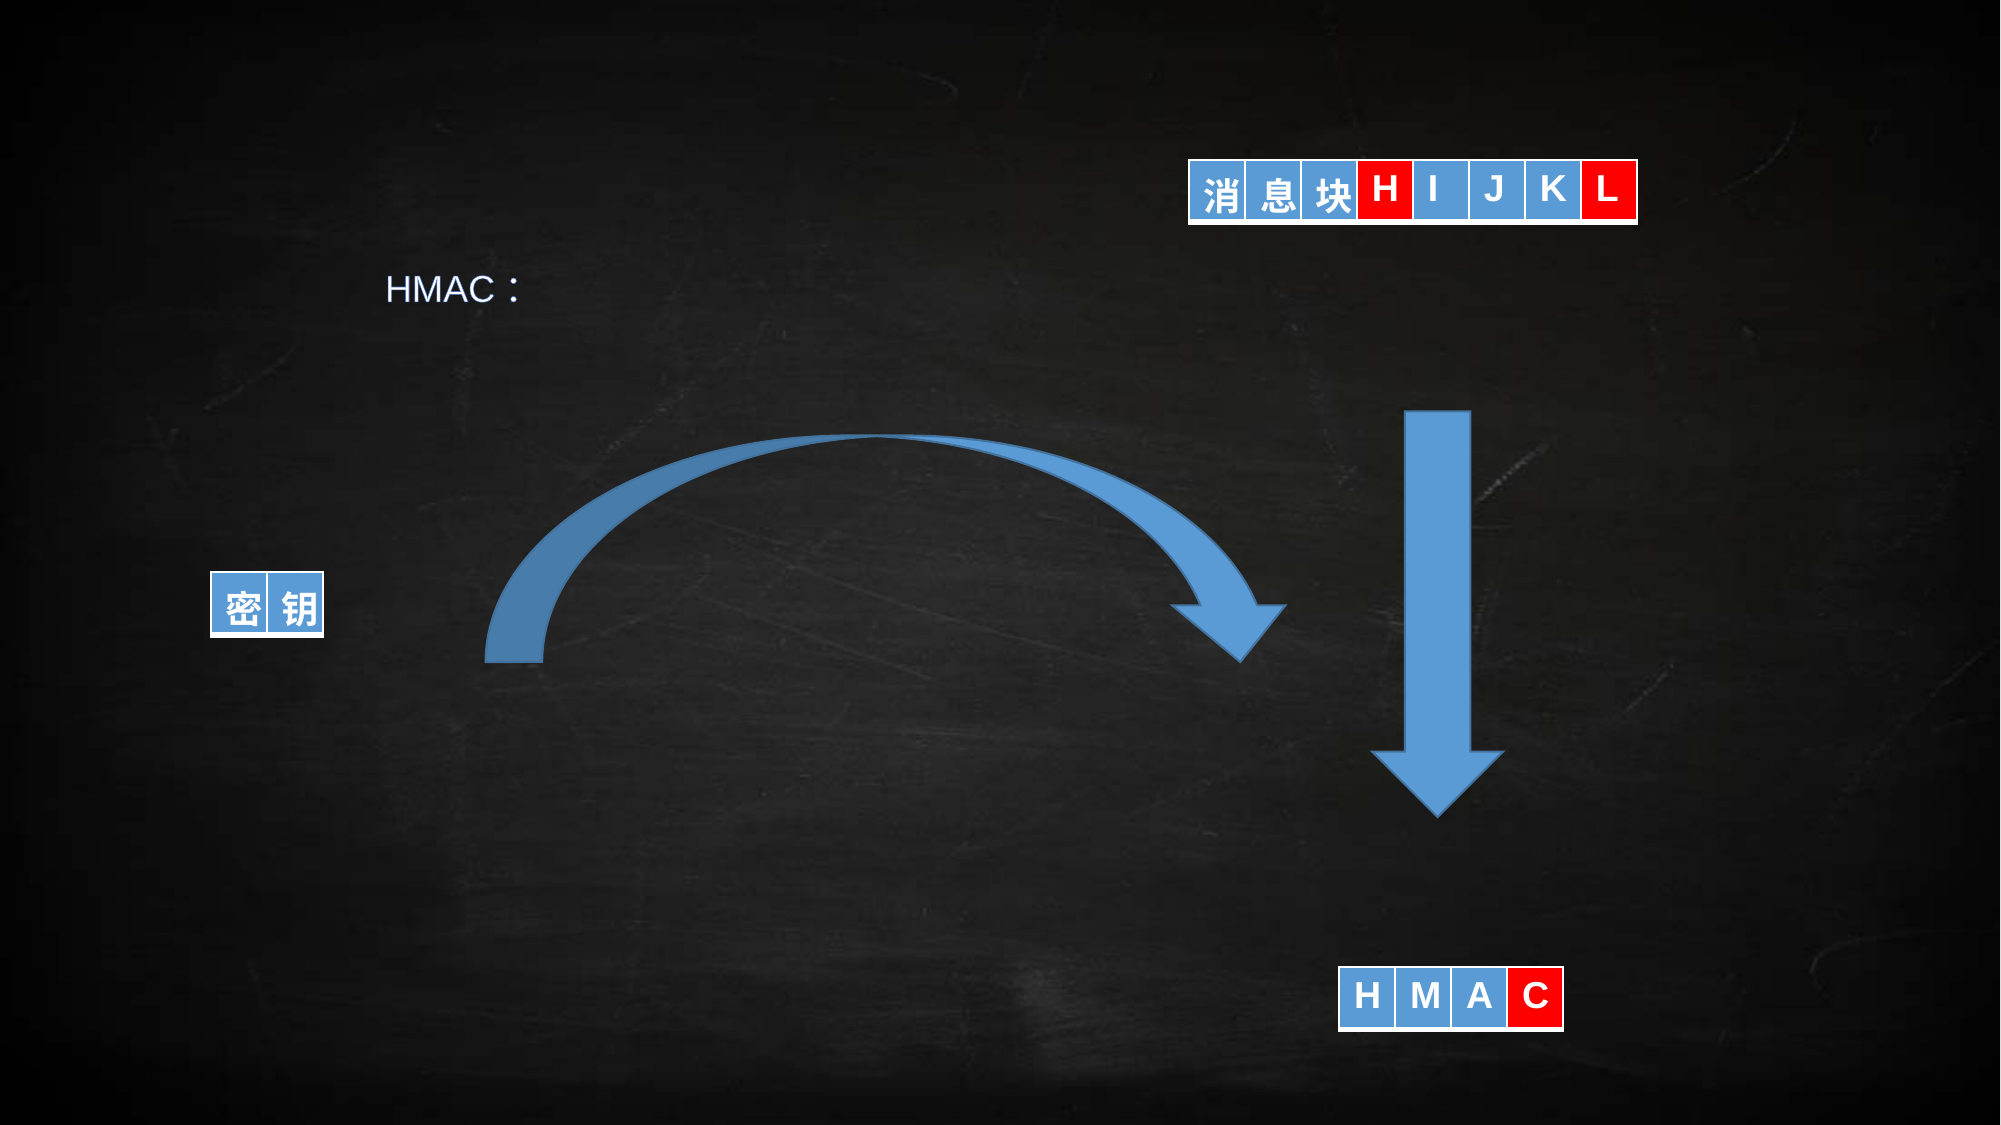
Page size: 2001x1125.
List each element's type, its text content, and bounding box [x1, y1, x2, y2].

table_header H [1358, 161, 1412, 219]
table_header 钥 [268, 573, 322, 632]
table_header L [1582, 161, 1636, 219]
table_header 块 [1302, 161, 1356, 219]
table_header C [1508, 968, 1562, 1027]
table_header 消 [1190, 161, 1244, 219]
table_header J [1470, 161, 1524, 219]
table_header M [1396, 968, 1450, 1027]
table_header I [1414, 161, 1468, 219]
picture [0, 0, 2001, 1125]
table_header A [1452, 968, 1506, 1027]
text_box [1369, 410, 1506, 819]
table_header H [1340, 968, 1394, 1027]
table_header K [1526, 161, 1580, 219]
table_header 息 [1246, 161, 1300, 219]
table_header 密 [212, 573, 266, 632]
text_box [484, 434, 1288, 664]
text_box HMAC： [370, 257, 1019, 317]
